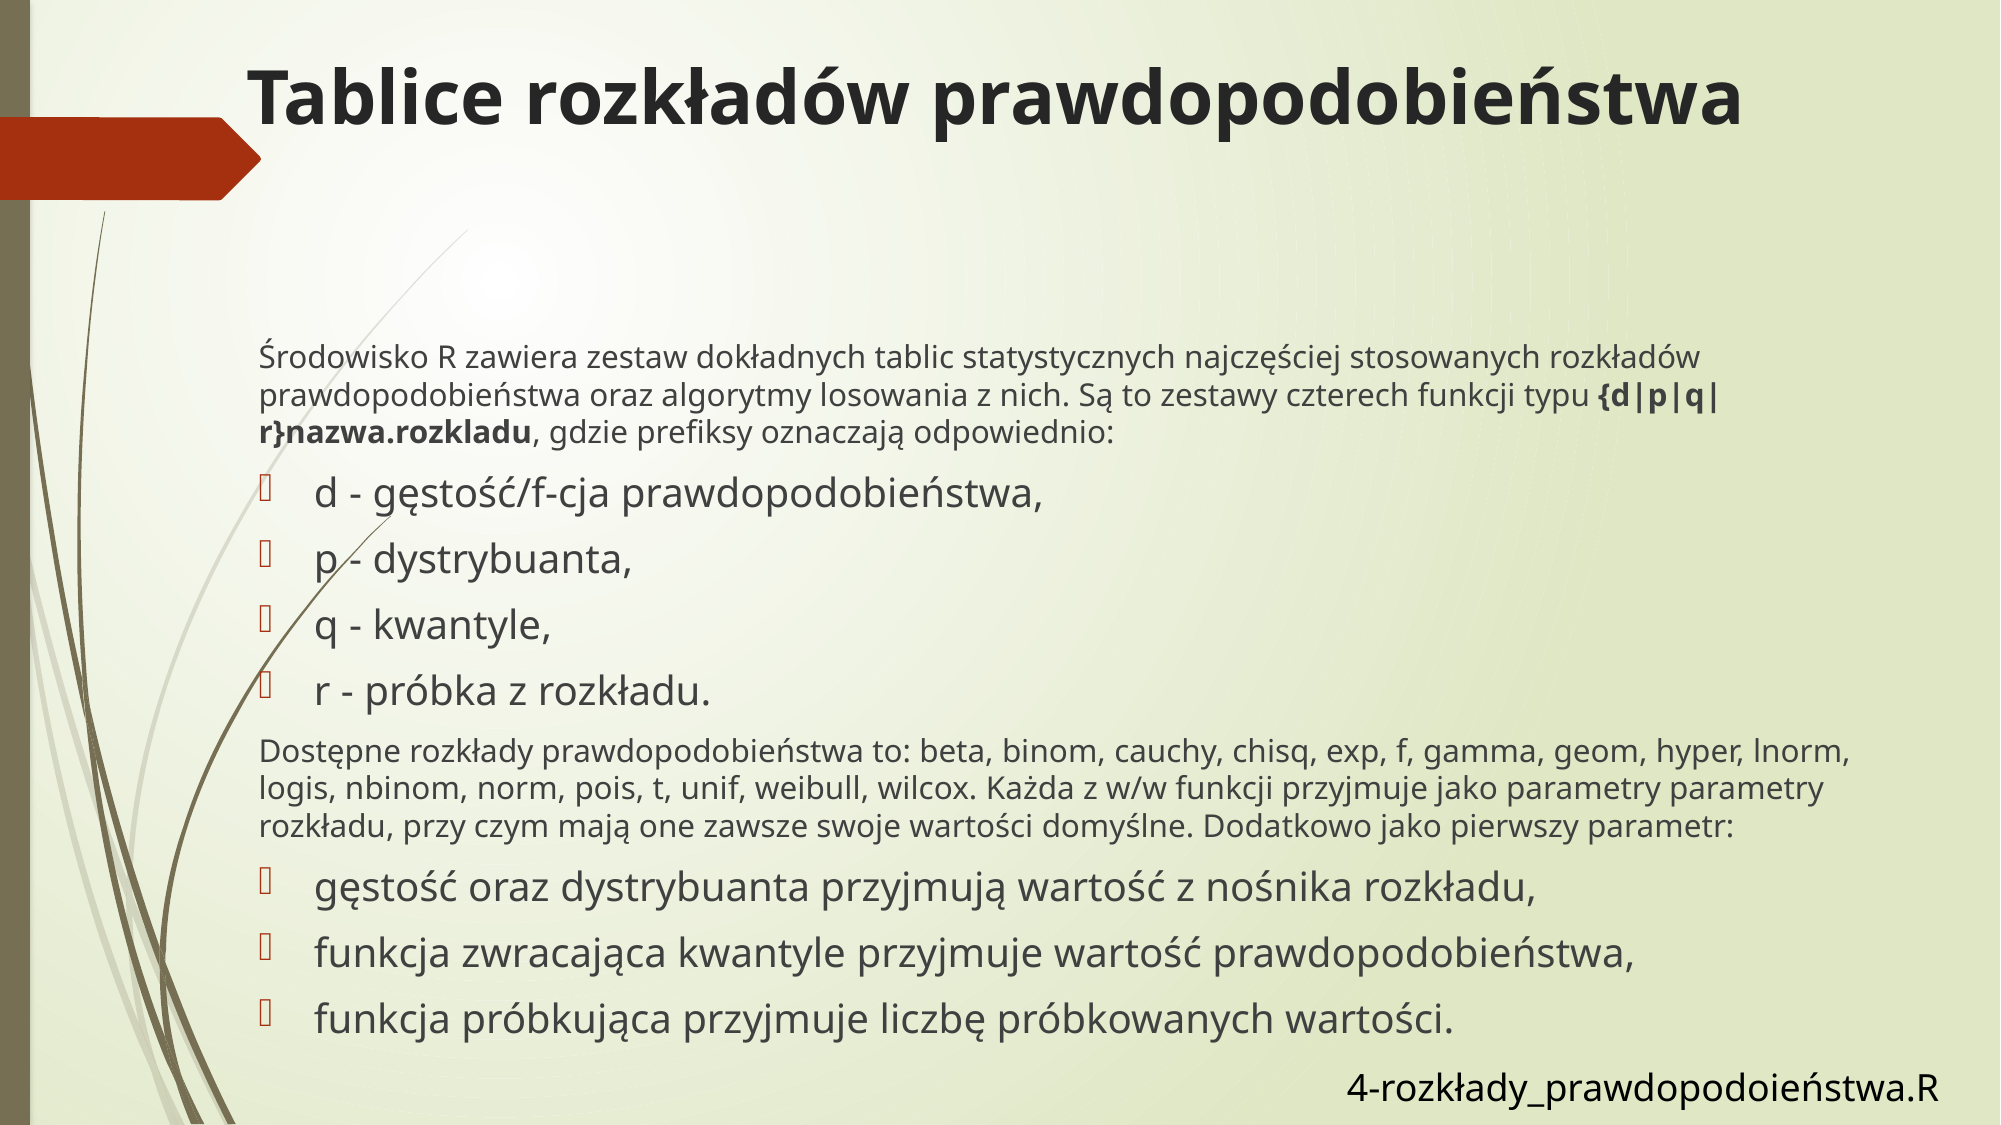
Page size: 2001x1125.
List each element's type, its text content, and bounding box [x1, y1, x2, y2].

text_box 4-rozkłady_prawdopodoieństwa.R [1332, 1056, 1955, 1117]
list Środowisko R zawiera zestaw dokładnych tablic statystycznych najczęściej stosowanych rozkładów prawdopodobieństwa oraz algorytmy losowania z nich. Są to zestawy czterech funkcji typu {d|p|q|r}nazwa.rozkladu, gdzie prefiksy oznaczają odpowiednio: d - gęstość/f-cja prawdopodobieństwa, p - dystrybuanta, q - kwantyle, r - próbka z rozkładu. Dostępne rozkłady prawdopodobieństwa to: beta, binom, cauchy, chisq, exp, f, gamma, geom, hyper, lnorm, logis, nbinom, norm, pois, t, unif, weibull, wilcox. Każda z w/w funkcji przyjmuje jako parametry parametry rozkładu, przy czym mają one zawsze swoje wartości domyślne. Dodatkowo jako pierwszy parametr: gęstość oraz dystrybuanta przyjmują wartość z nośnika rozkładu, funkcja zwracająca kwantyle przyjmuje wartość prawdopodobieństwa, funkcja próbkująca przyjmuje liczbę próbkowanych wartości. [243, 329, 1928, 1057]
title Tablice rozkładów prawdopodobieństwa [231, 41, 1875, 330]
